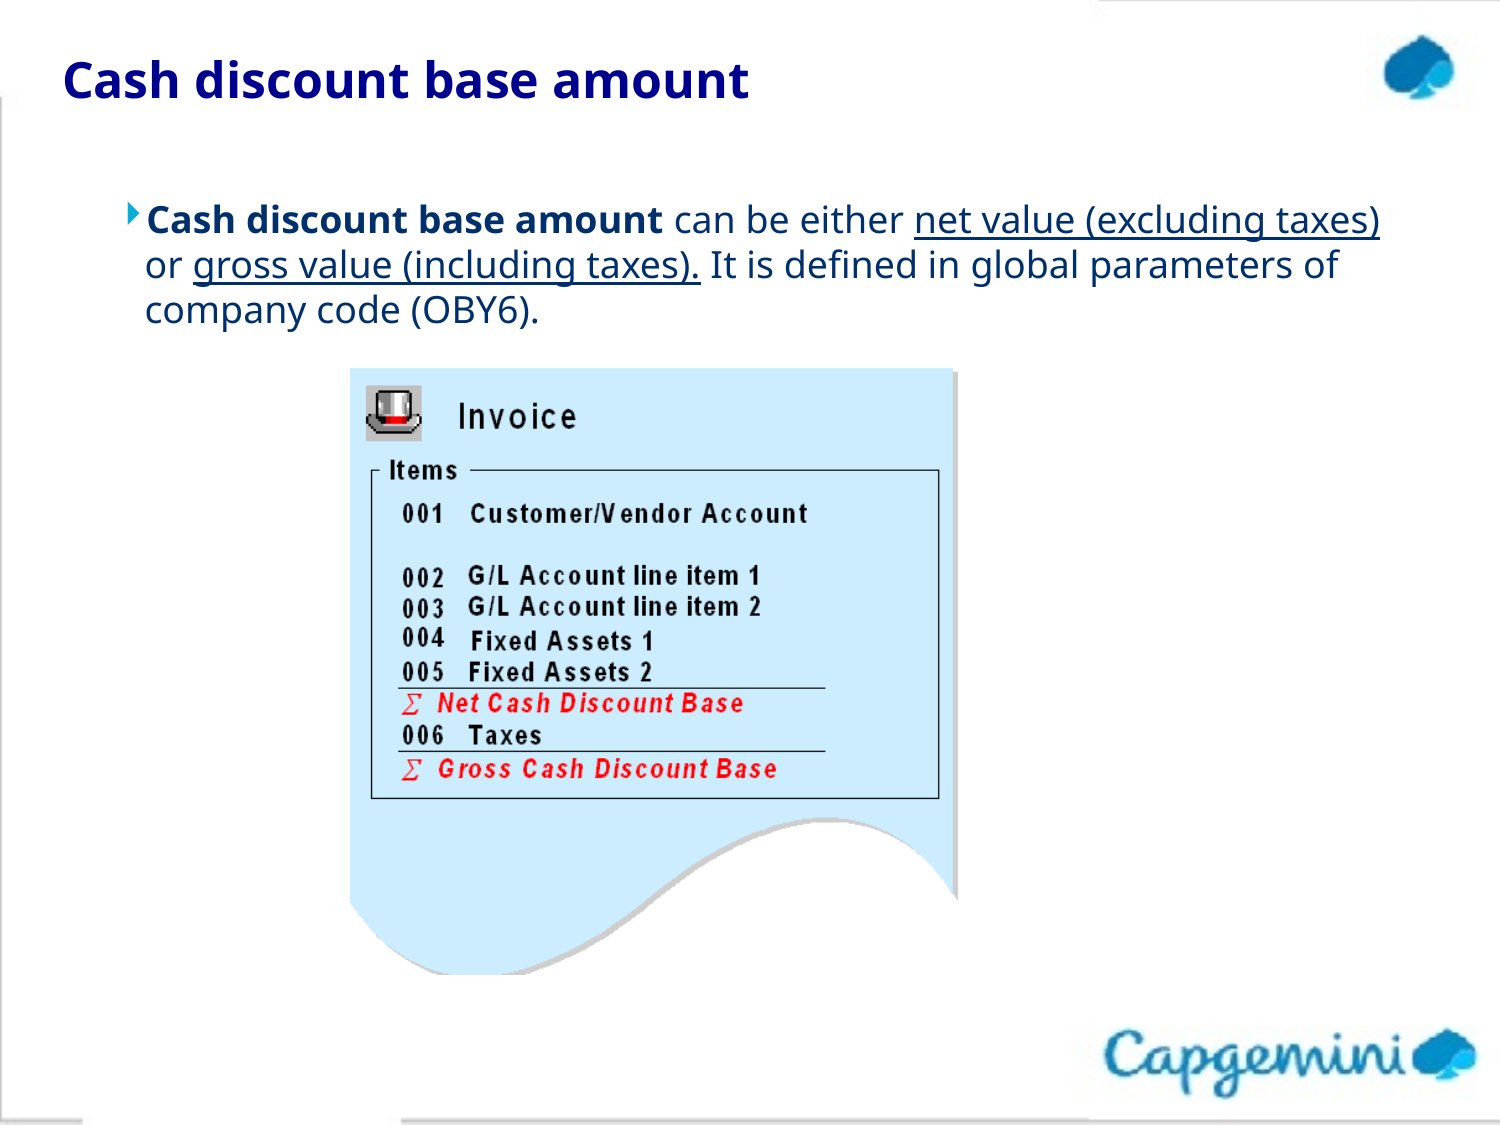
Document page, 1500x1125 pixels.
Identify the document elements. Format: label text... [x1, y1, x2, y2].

title Cash discount base amount [32, 36, 1407, 127]
picture [0, 0, 1500, 1125]
list Cash discount base amount can be either net value (excluding taxes) or gross value (including taxes). It is defined in global parameters of company code (OBY6). [101, 188, 1413, 988]
